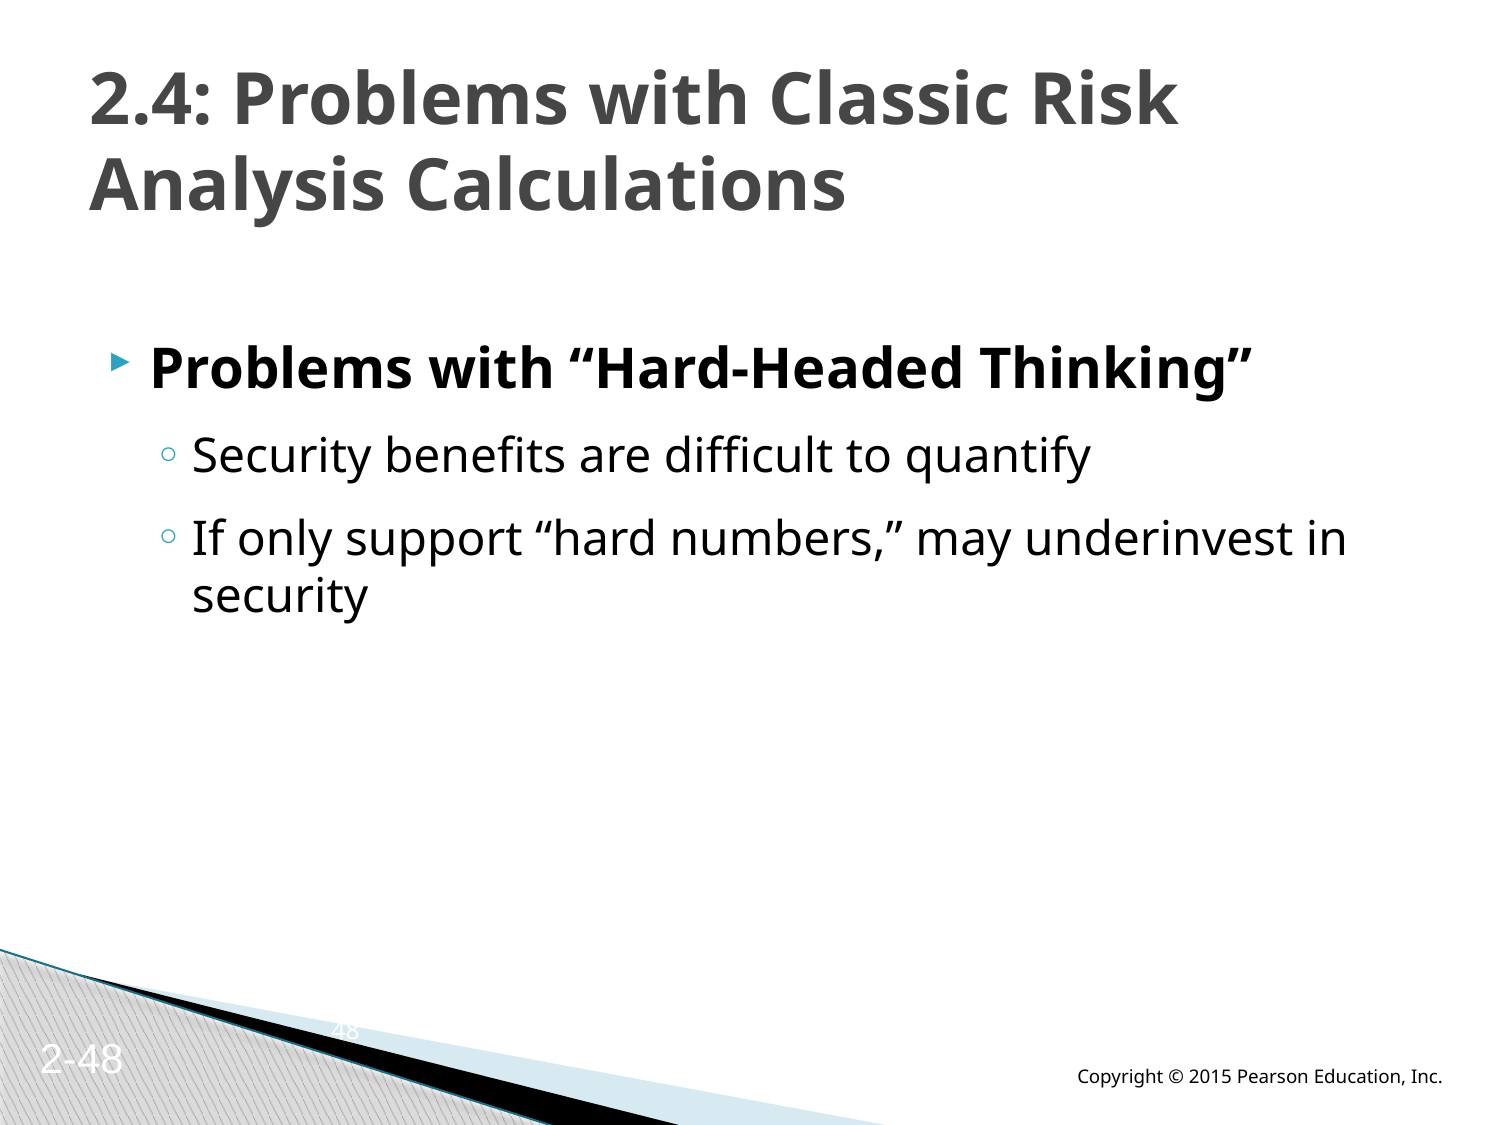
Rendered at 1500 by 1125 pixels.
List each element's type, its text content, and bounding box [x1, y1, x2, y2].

list Problems with “Hard-Headed Thinking” Security benefits are difficult to quantify If only support “hard numbers,” may underinvest in security [75, 324, 1425, 986]
slide_number 48 [200, 999, 375, 1063]
title 2.4: Problems with Classic Risk Analysis Calculations [75, 45, 1425, 233]
